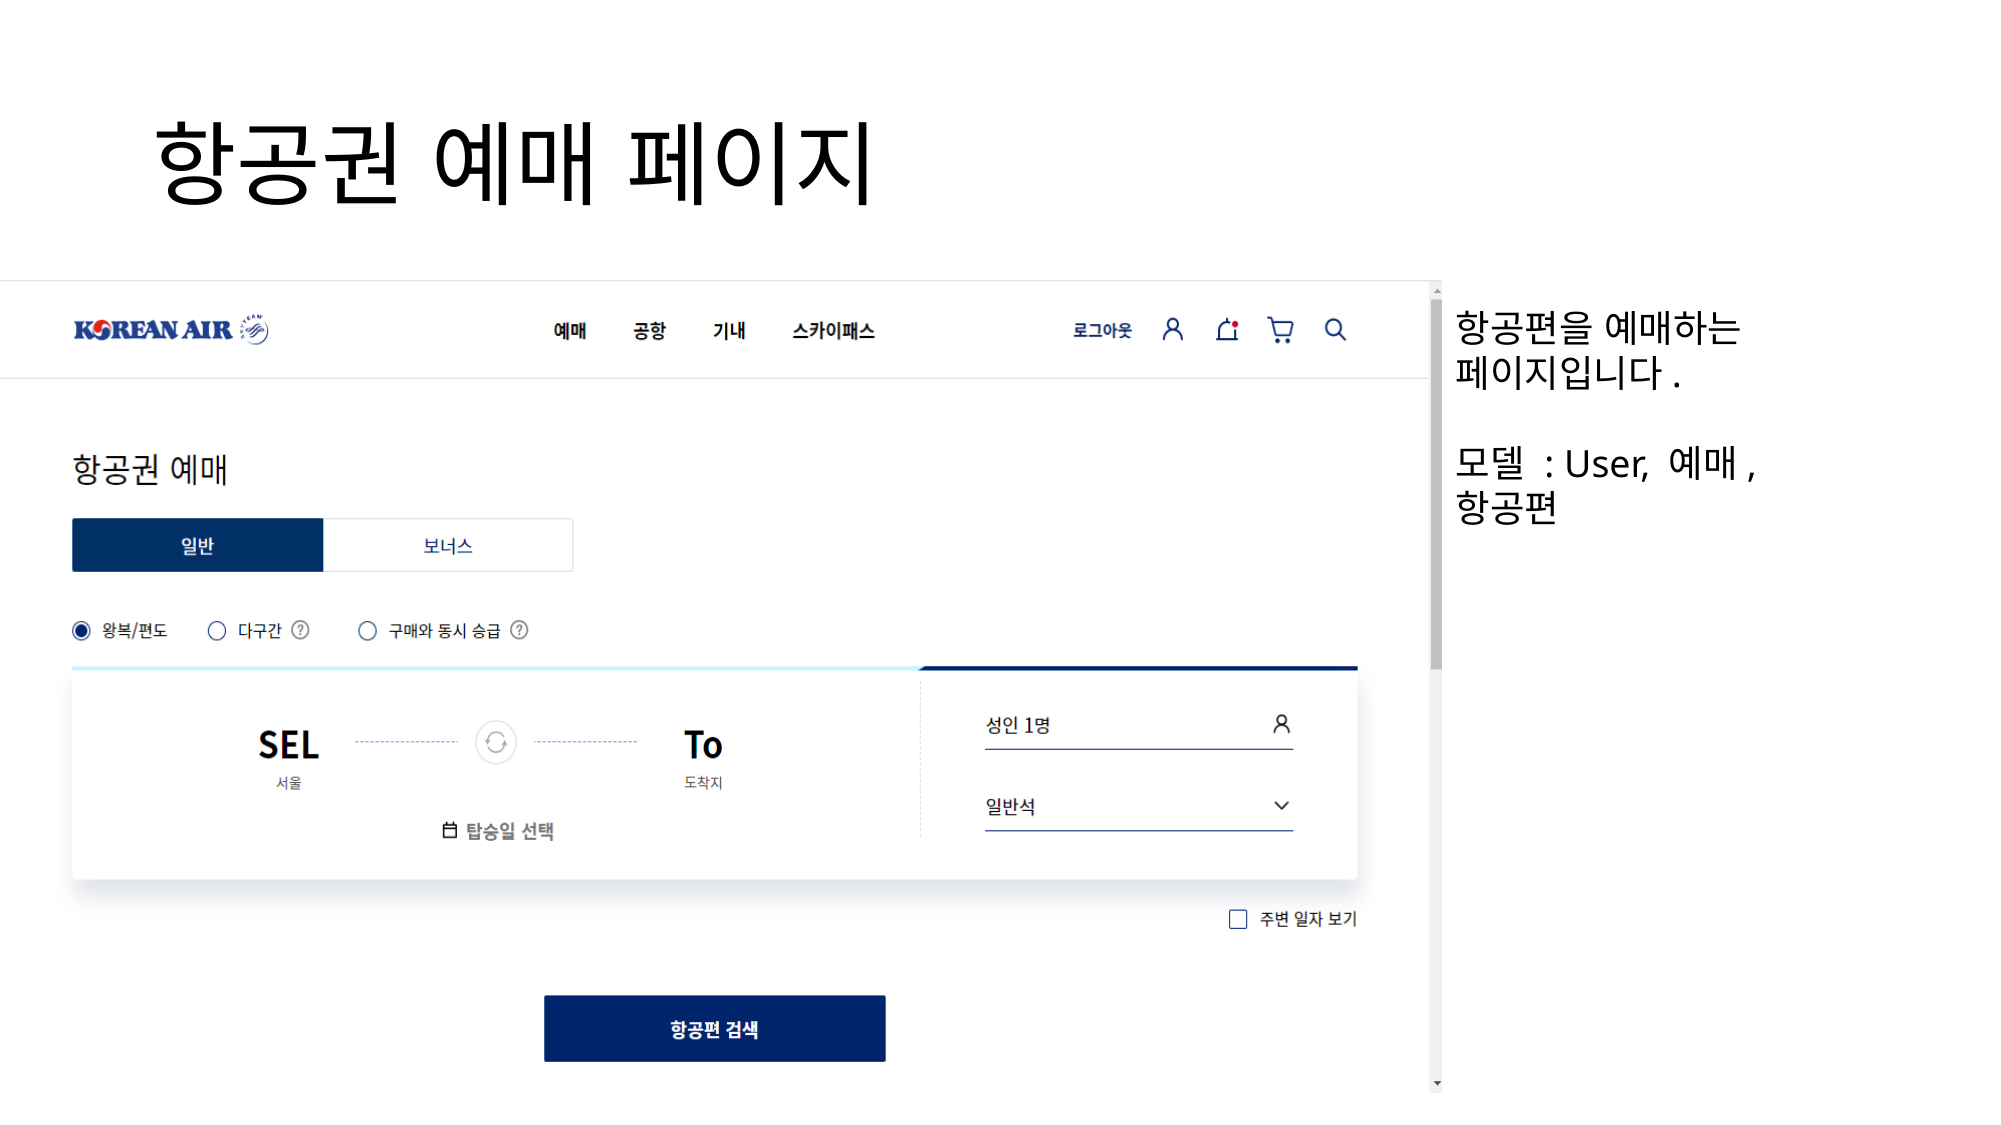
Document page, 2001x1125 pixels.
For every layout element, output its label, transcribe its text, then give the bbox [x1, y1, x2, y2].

text_box 항공편을 예매하는 페이지입니다. 모델 : User, 예매, 항공편 [1442, 297, 1889, 537]
title 항공권 예매 페이지 [137, 59, 1863, 278]
picture [0, 277, 1442, 1093]
